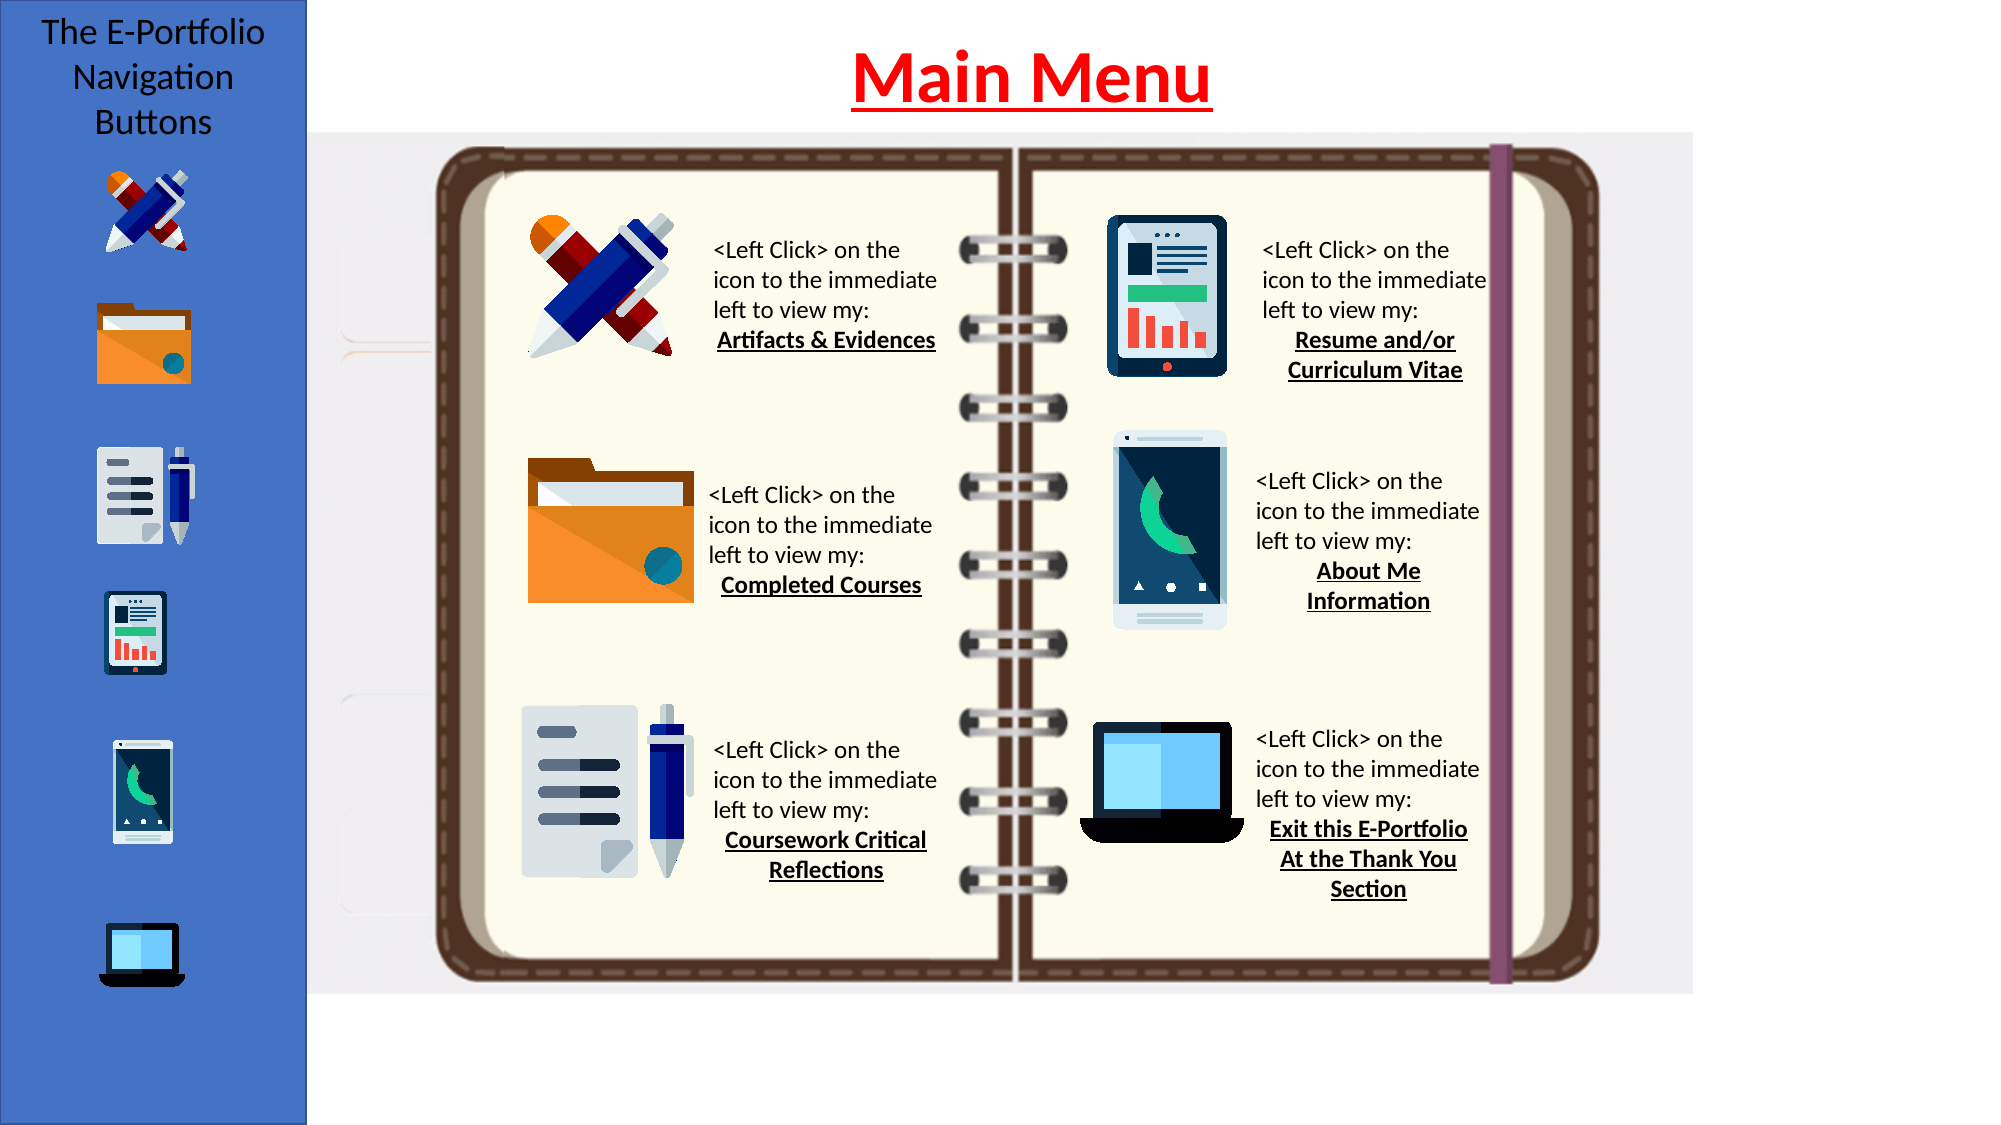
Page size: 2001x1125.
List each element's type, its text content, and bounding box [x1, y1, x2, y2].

text_box [88, 577, 177, 681]
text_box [104, 591, 167, 675]
text_box [0, 150, 307, 1125]
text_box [113, 740, 173, 844]
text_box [1112, 430, 1227, 630]
text_box [91, 430, 189, 543]
text_box [89, 156, 219, 256]
text_box [77, 290, 216, 404]
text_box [99, 923, 185, 987]
picture [306, 131, 1693, 994]
text_box Main Menu [561, 20, 1504, 126]
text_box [97, 303, 191, 385]
text_box [105, 899, 206, 1015]
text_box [528, 212, 674, 358]
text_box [521, 704, 694, 878]
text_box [1080, 722, 1244, 843]
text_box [97, 447, 195, 545]
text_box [105, 170, 188, 252]
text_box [1107, 215, 1227, 377]
text_box [89, 719, 209, 856]
text_box The E-Portfolio Navigation Buttons [0, 0, 307, 150]
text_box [528, 458, 694, 603]
